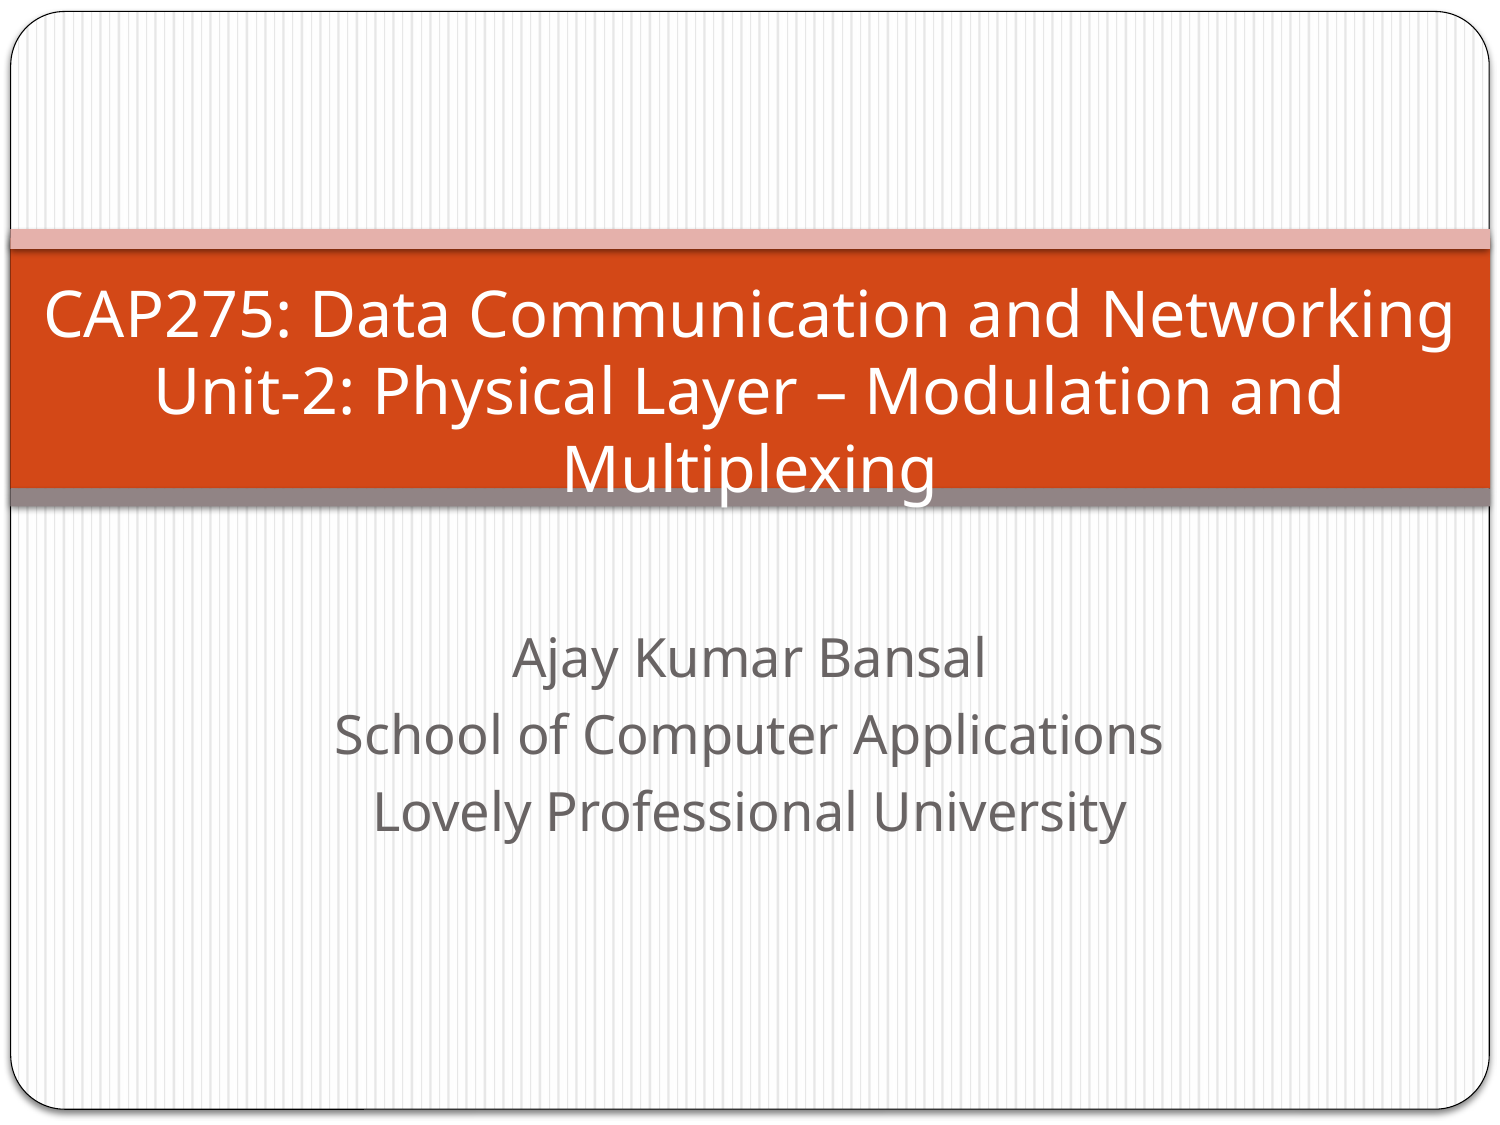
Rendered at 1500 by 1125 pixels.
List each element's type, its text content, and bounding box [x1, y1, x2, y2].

title CAP275: Data Communication and Networking Unit-2: Physical Layer – Modulation and Multiplexing [0, 247, 1500, 539]
subtitle Ajay Kumar Bansal School of Computer Applications Lovely Professional University [225, 615, 1275, 878]
